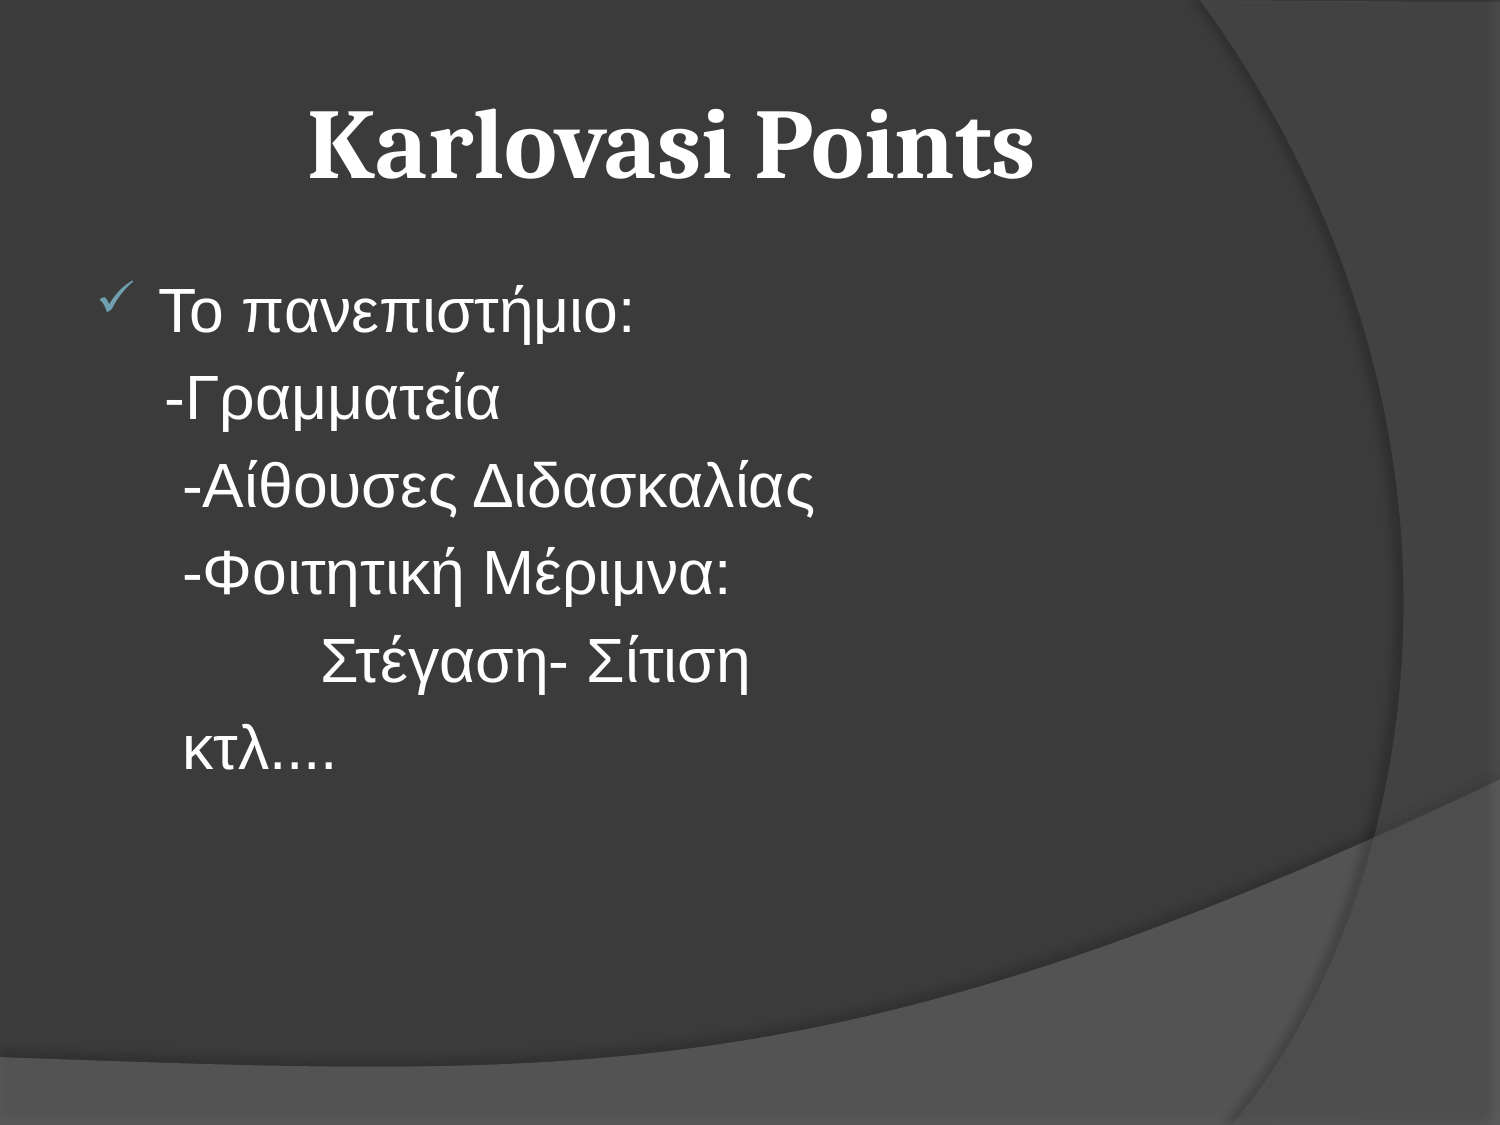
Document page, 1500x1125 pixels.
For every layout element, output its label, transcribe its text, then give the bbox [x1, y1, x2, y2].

list Το πανεπιστήμιο: -Γραμματεία -Αίθουσες Διδασκαλίας -Φοιτητική Μέριμνα: Στέγαση- Σίτιση κτλ.... [75, 262, 1300, 1005]
title Karlovasi Points [75, 45, 1300, 233]
